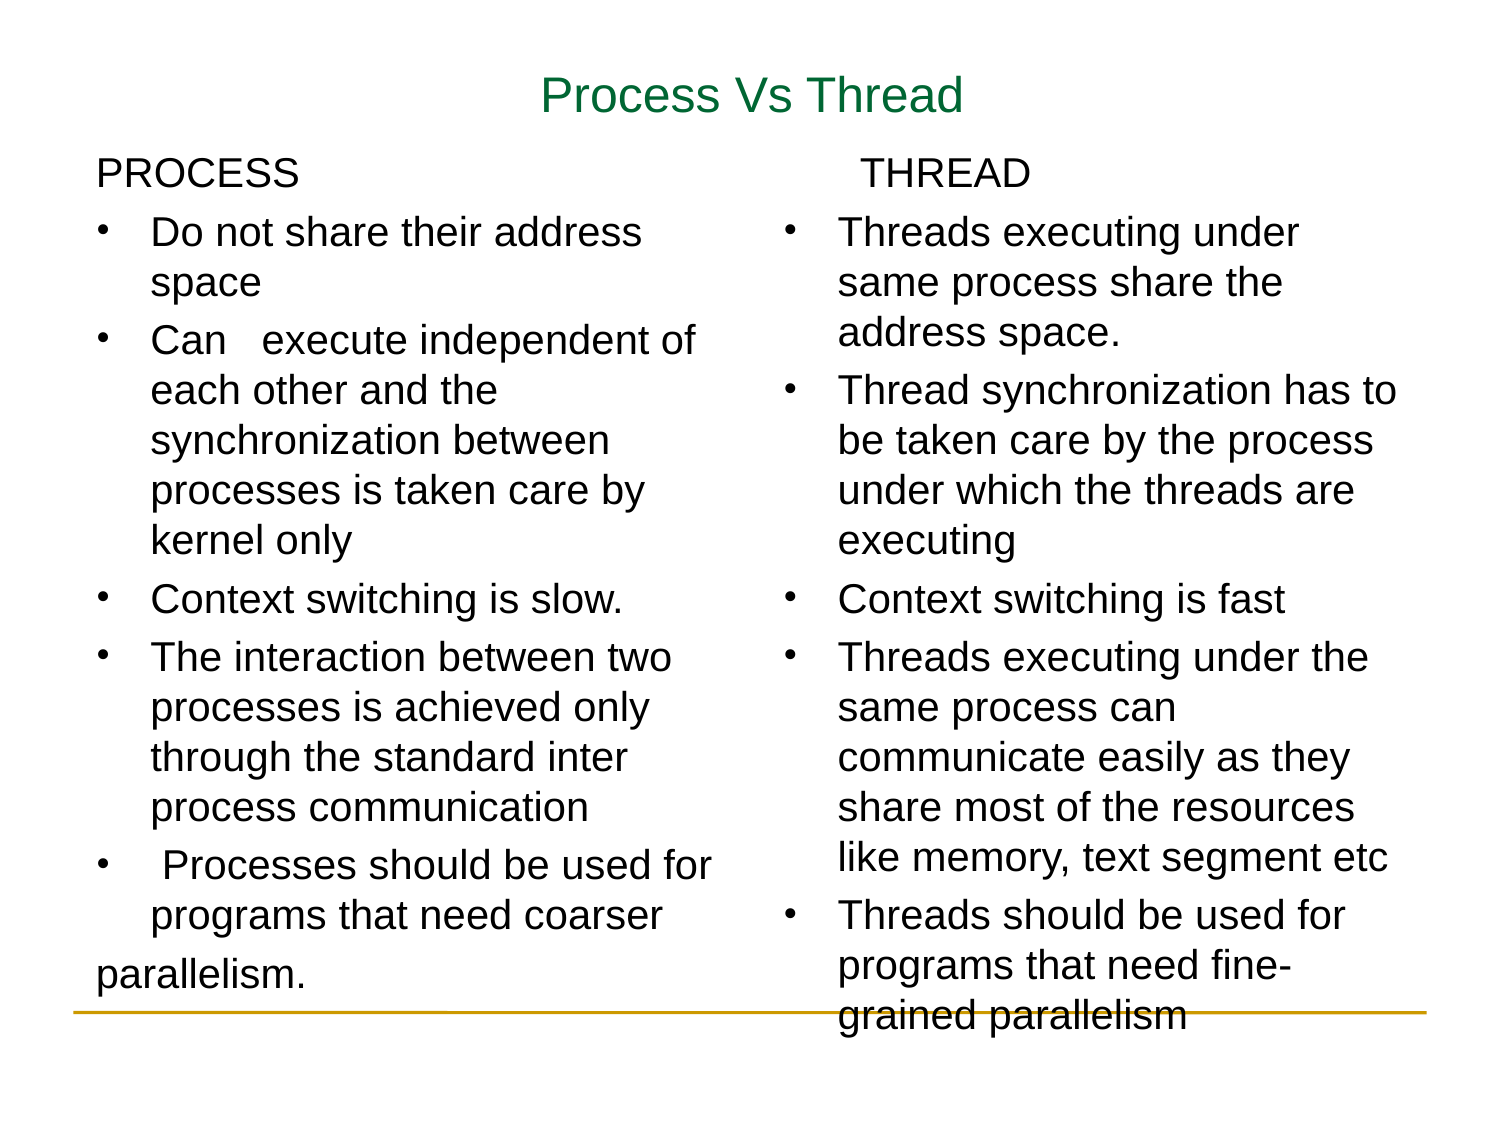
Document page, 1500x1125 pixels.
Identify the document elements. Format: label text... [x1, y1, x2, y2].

text_box THREAD Threads executing under same process share the address space. Thread synchronization has to be taken care by the process under which the threads are executing Context switching is fast Threads executing under the same process can communicate easily as they share most of the resources like memory, text segment etc Threads should be used for programs that need fine-grained parallelism [768, 138, 1425, 1111]
text_box Process Vs Thread [79, 55, 1425, 131]
text_box PROCESS Do not share their address space Can execute independent of each other and the synchronization between processes is taken care by kernel only Context switching is slow. The interaction between two processes is achieved only through the standard inter process communication Processes should be used for programs that need coarser parallelism. [79, 138, 736, 1070]
